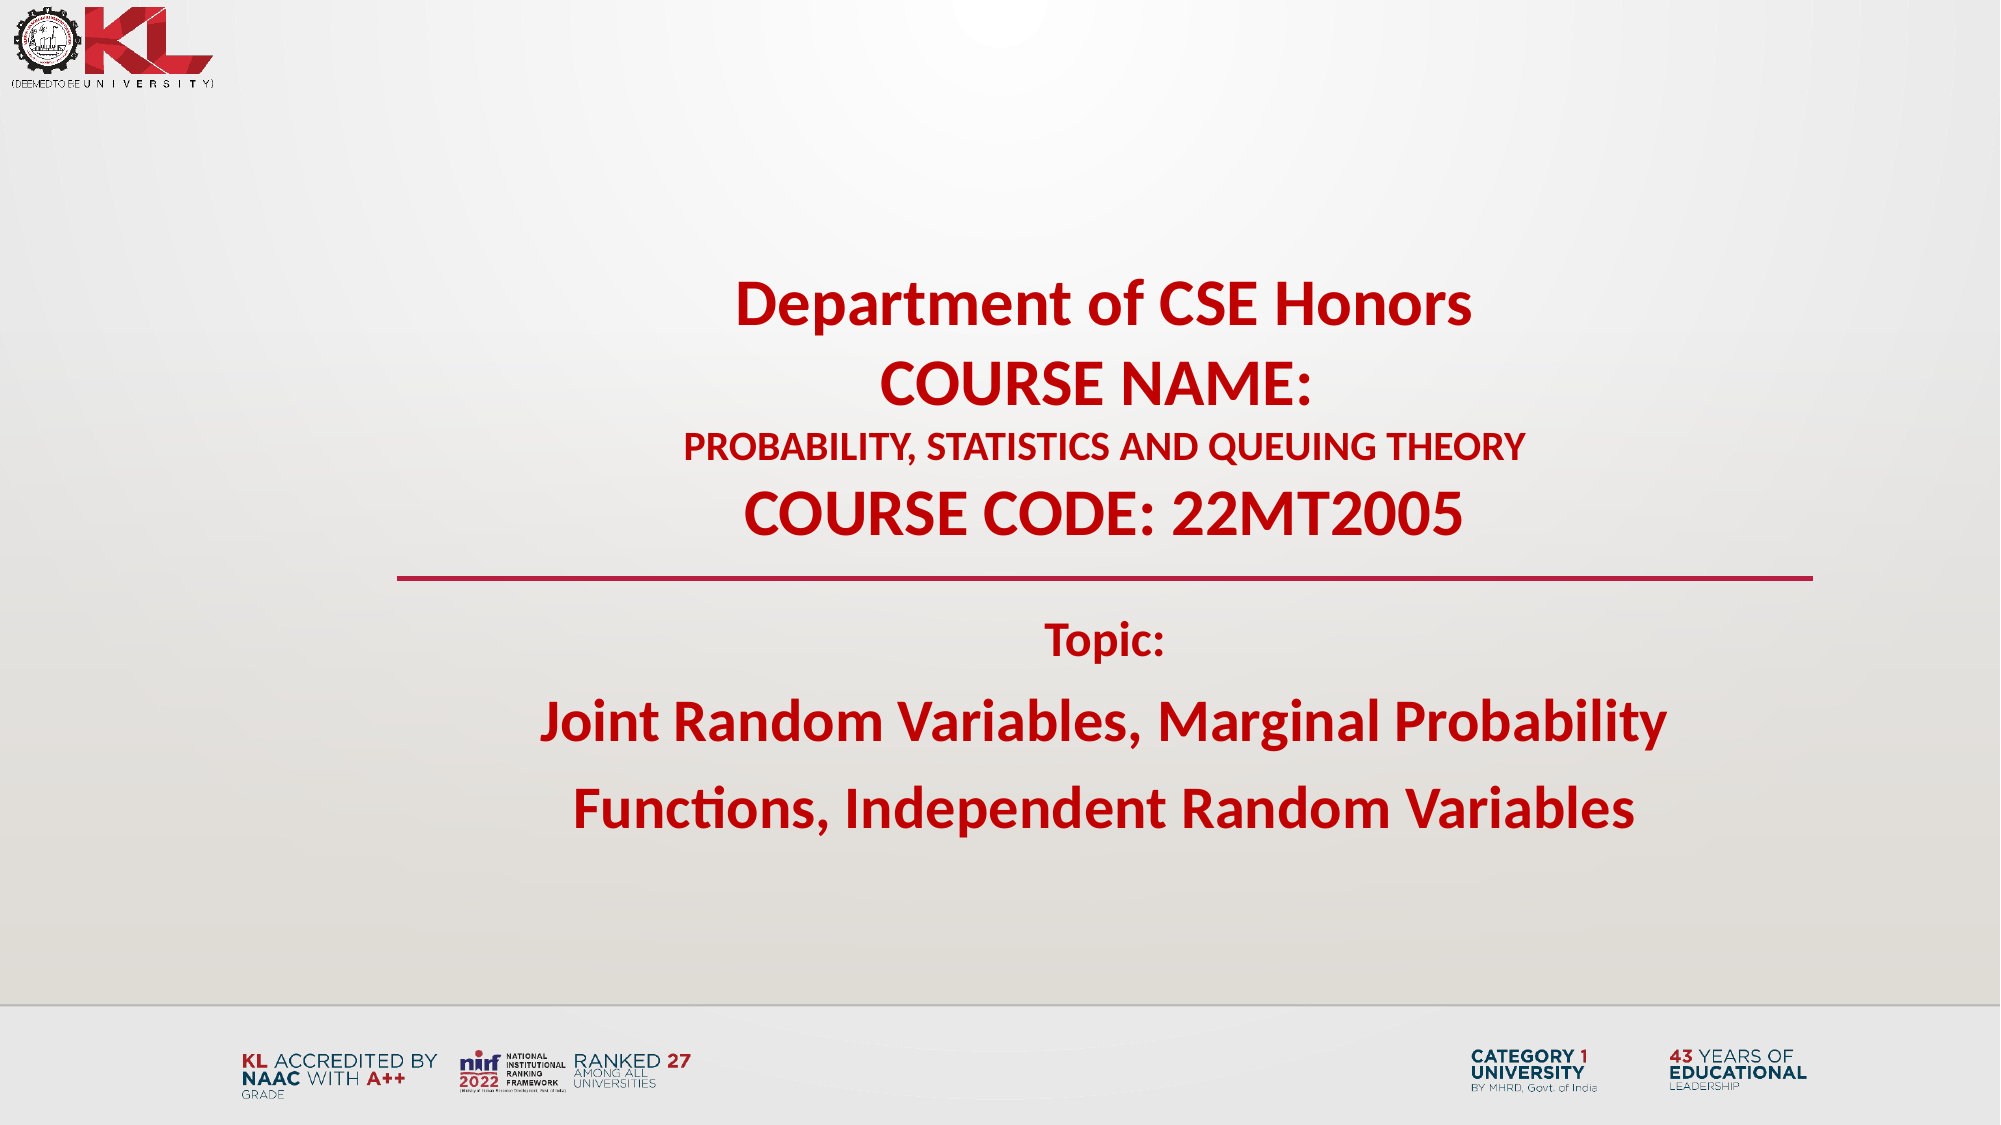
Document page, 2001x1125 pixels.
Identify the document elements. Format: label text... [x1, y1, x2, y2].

subtitle Topic: Joint Random Variables, Marginal Probability Functions, Independent Random Variables [396, 579, 1814, 874]
picture [12, 5, 213, 88]
title Department of CSE Honors COURSE NAME: Probability, Statistics and Queuing Theory COURSE CODE: 22MT2005 [396, 131, 1814, 549]
picture [238, 1045, 716, 1103]
picture [1447, 1045, 1814, 1101]
